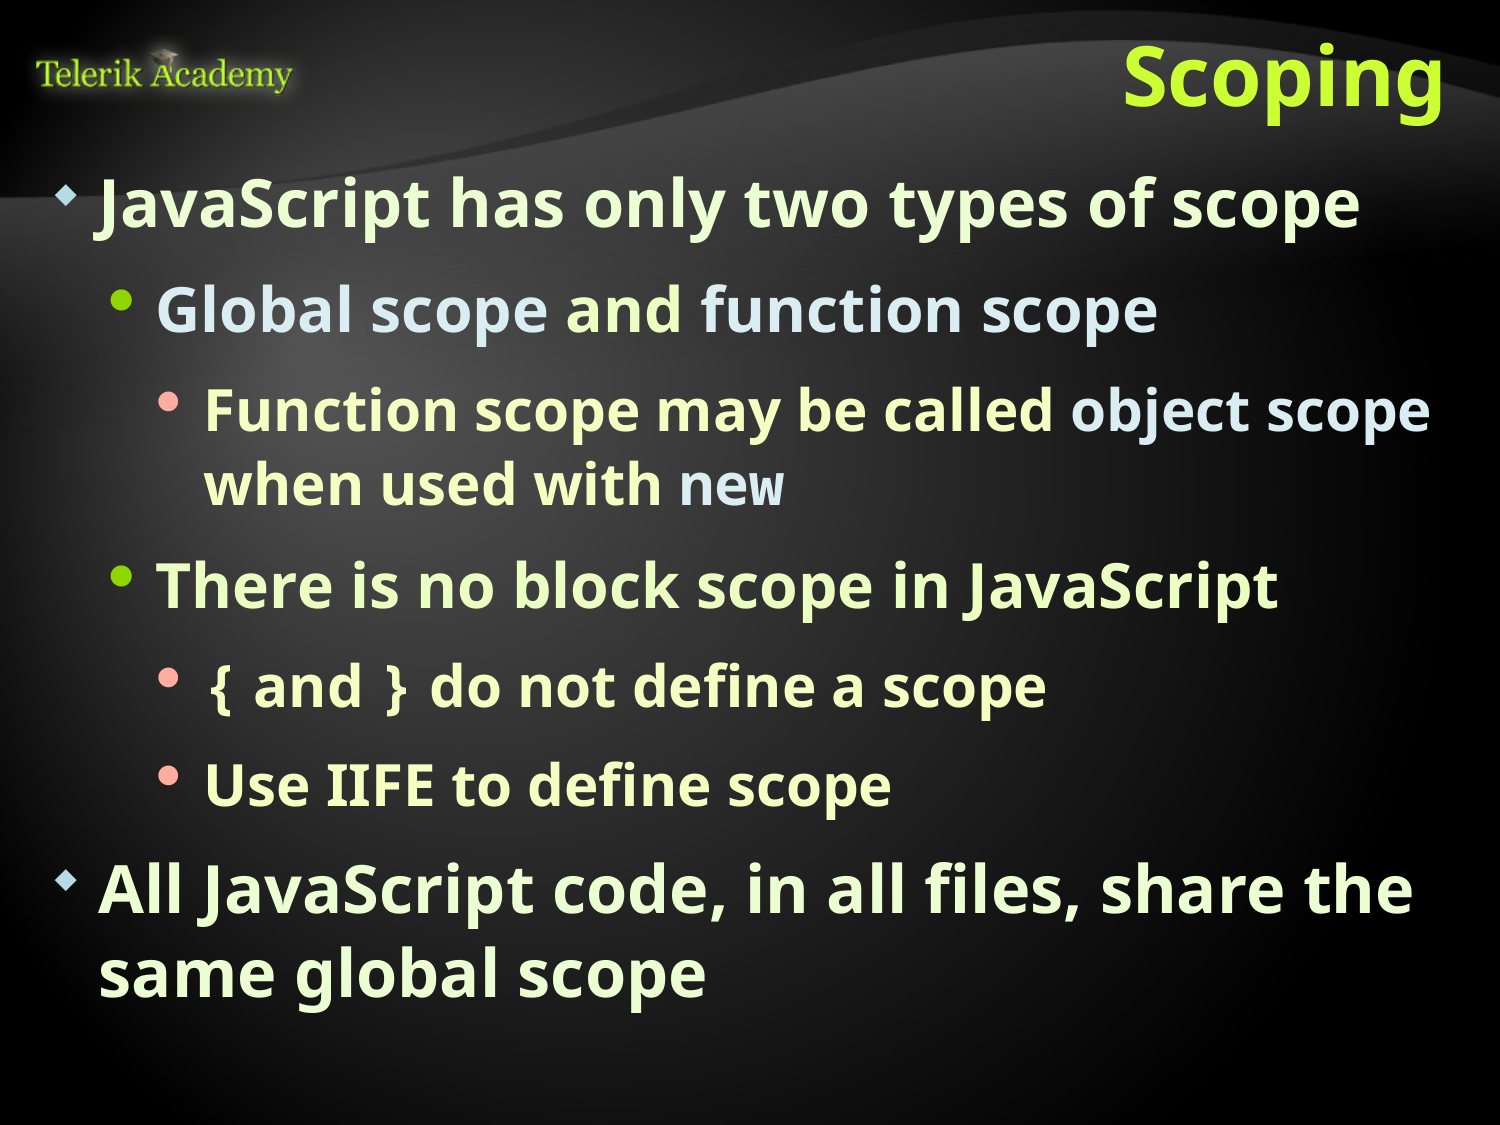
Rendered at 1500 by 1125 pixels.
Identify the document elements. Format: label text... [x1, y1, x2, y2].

title Scoping [300, 12, 1463, 149]
picture [0, 0, 1500, 1125]
list JavaScript has only two types of scope Global scope and function scope Function scope may be called object scope when used with new There is no block scope in JavaScript { and } do not define a scope Use IIFE to define scope All JavaScript code, in all files, share the same global scope [37, 149, 1463, 1100]
